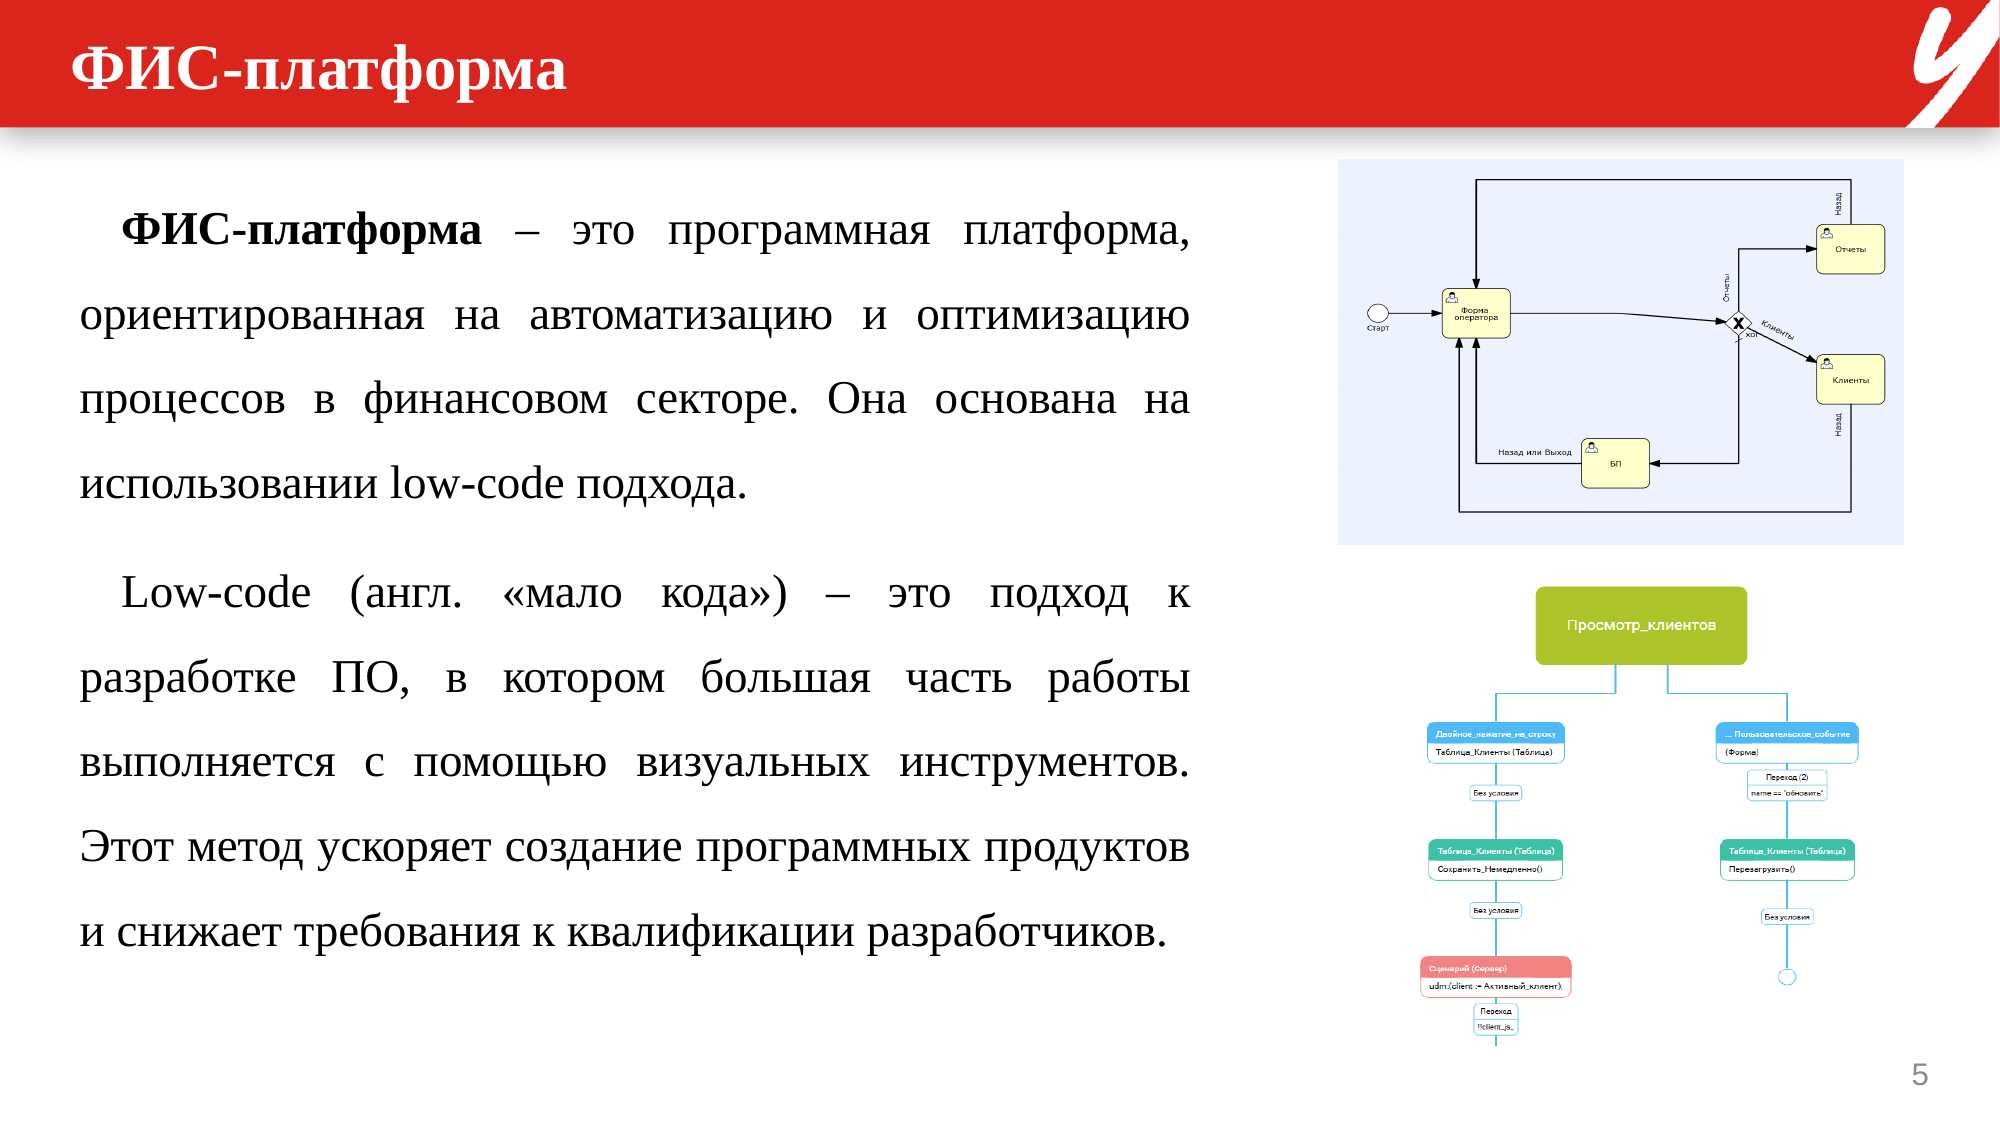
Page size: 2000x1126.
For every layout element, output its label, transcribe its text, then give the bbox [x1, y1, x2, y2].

slide_number 5 [1824, 1042, 1949, 1103]
picture [1338, 159, 1904, 545]
picture [1365, 562, 1877, 1046]
title ФИС-платформа [51, 0, 1876, 128]
list ФИС-платформа – это программная платформа, ориентированная на автоматизацию и оптимизацию процессов в финансовом секторе. Она основана на использовании low-code подхода. Low-code (англ. «мало кода») – это подход к разработке ПО, в котором большая часть работы выполняется с помощью визуальных инструментов. Этот метод ускоряет создание программных продуктов и снижает требования к квалификации разработчиков. [59, 159, 1211, 1043]
picture [1887, 0, 2000, 128]
